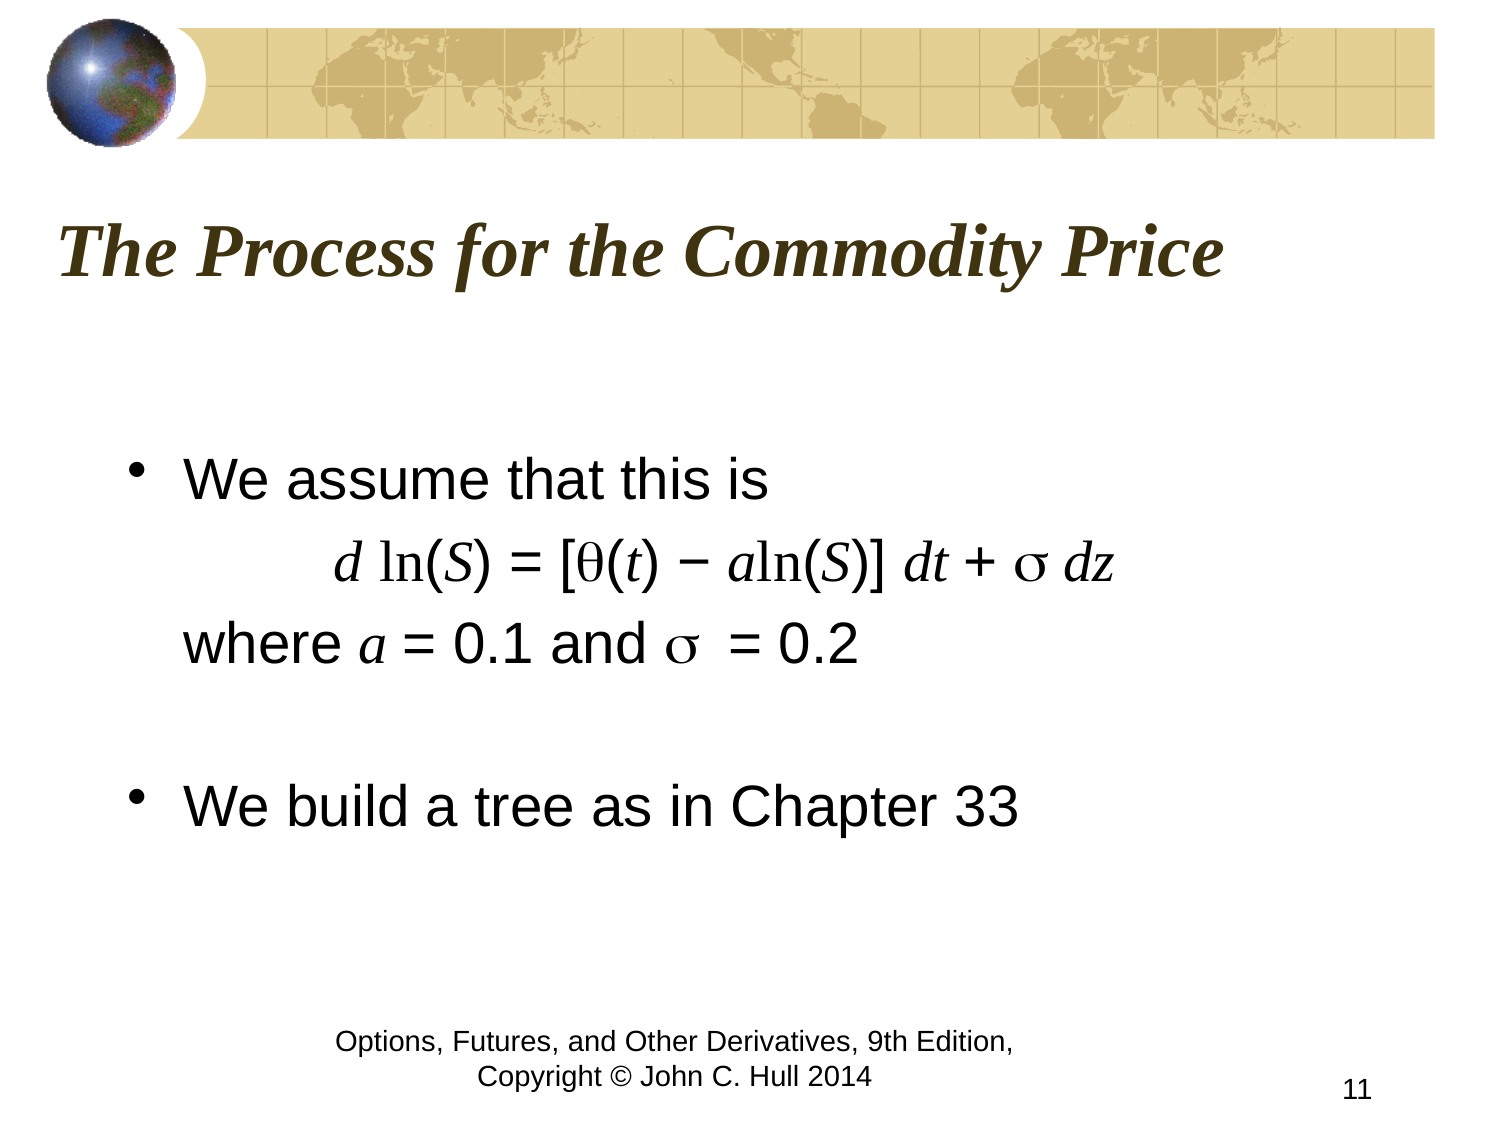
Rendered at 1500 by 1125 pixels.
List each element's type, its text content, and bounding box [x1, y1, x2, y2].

slide_number 11 [1074, 1037, 1388, 1113]
list We assume that this is d ln(S) = [q(t) − aln(S)] dt + s dz where a = 0.1 and s = 0.2 We build a tree as in Chapter 33 [112, 352, 1388, 1028]
title The Process for the Commodity Price [40, 152, 1316, 341]
picture [42, 14, 190, 151]
footer Options, Futures, and Other Derivatives, 9th Edition, Copyright © John C. Hull 2014 [262, 1024, 1088, 1101]
